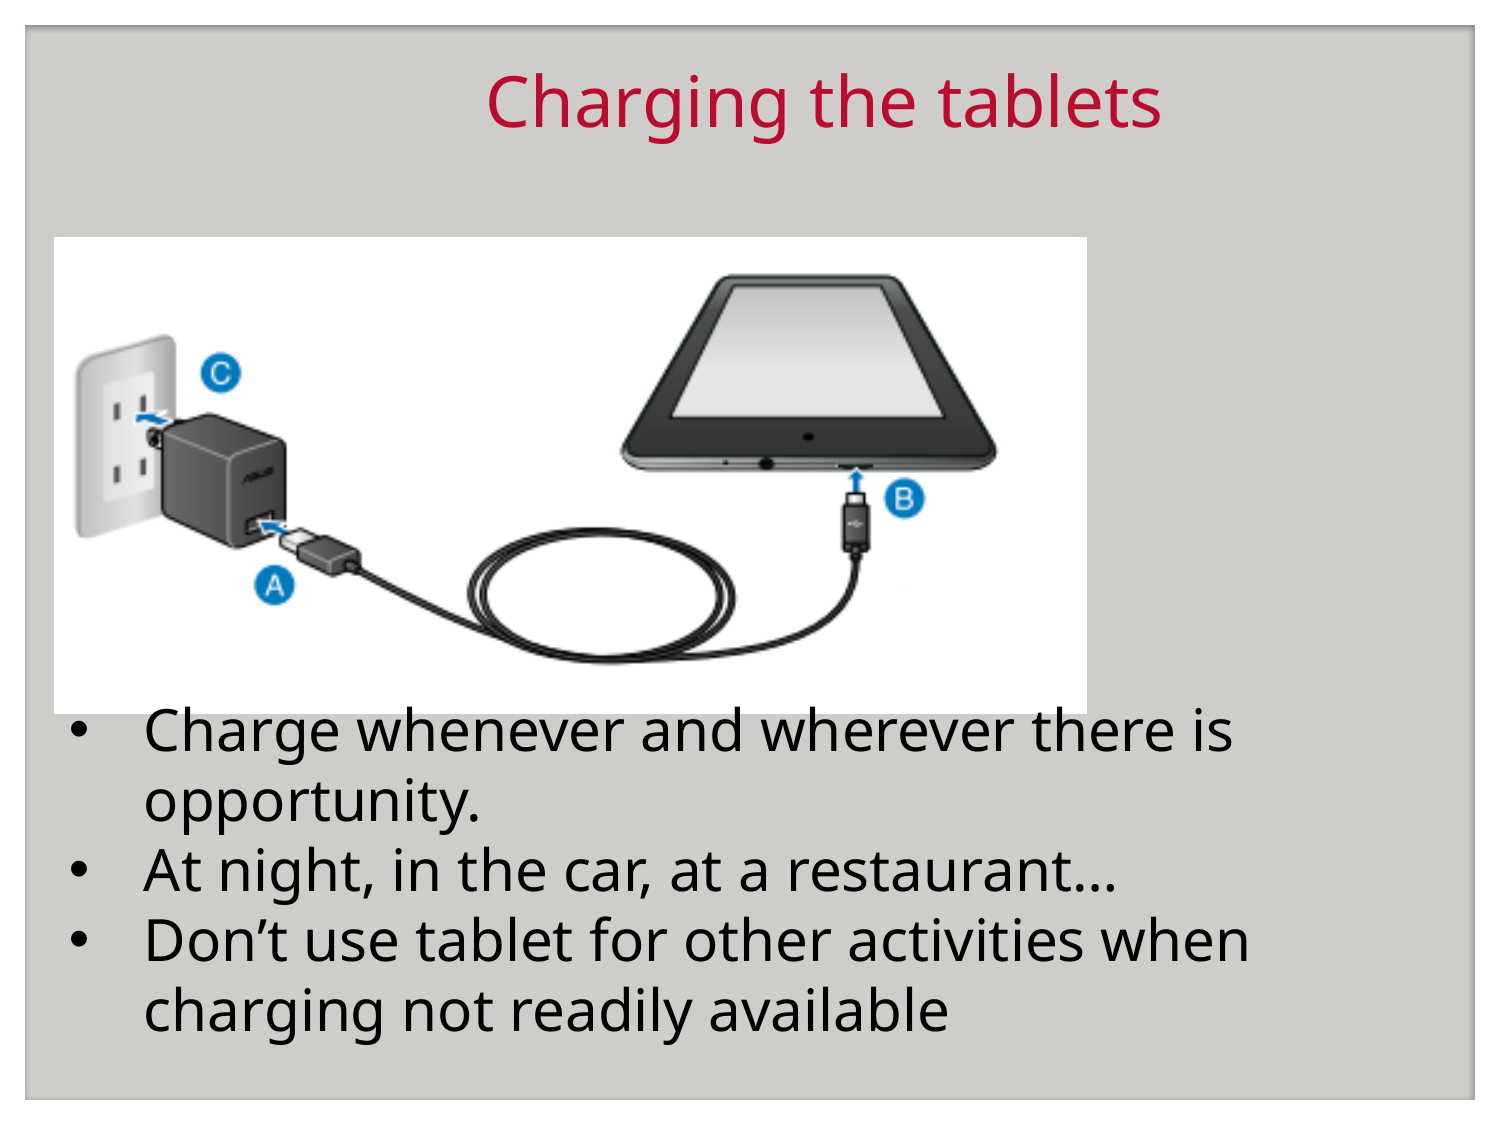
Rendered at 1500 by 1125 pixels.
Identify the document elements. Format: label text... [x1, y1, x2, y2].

title Charging the tablets [187, 49, 1463, 150]
text_box Charge whenever and wherever there is opportunity. At night, in the car, at a restaurant… Don’t use tablet for other activities when charging not readily available [54, 686, 1463, 1051]
picture [53, 237, 1087, 715]
